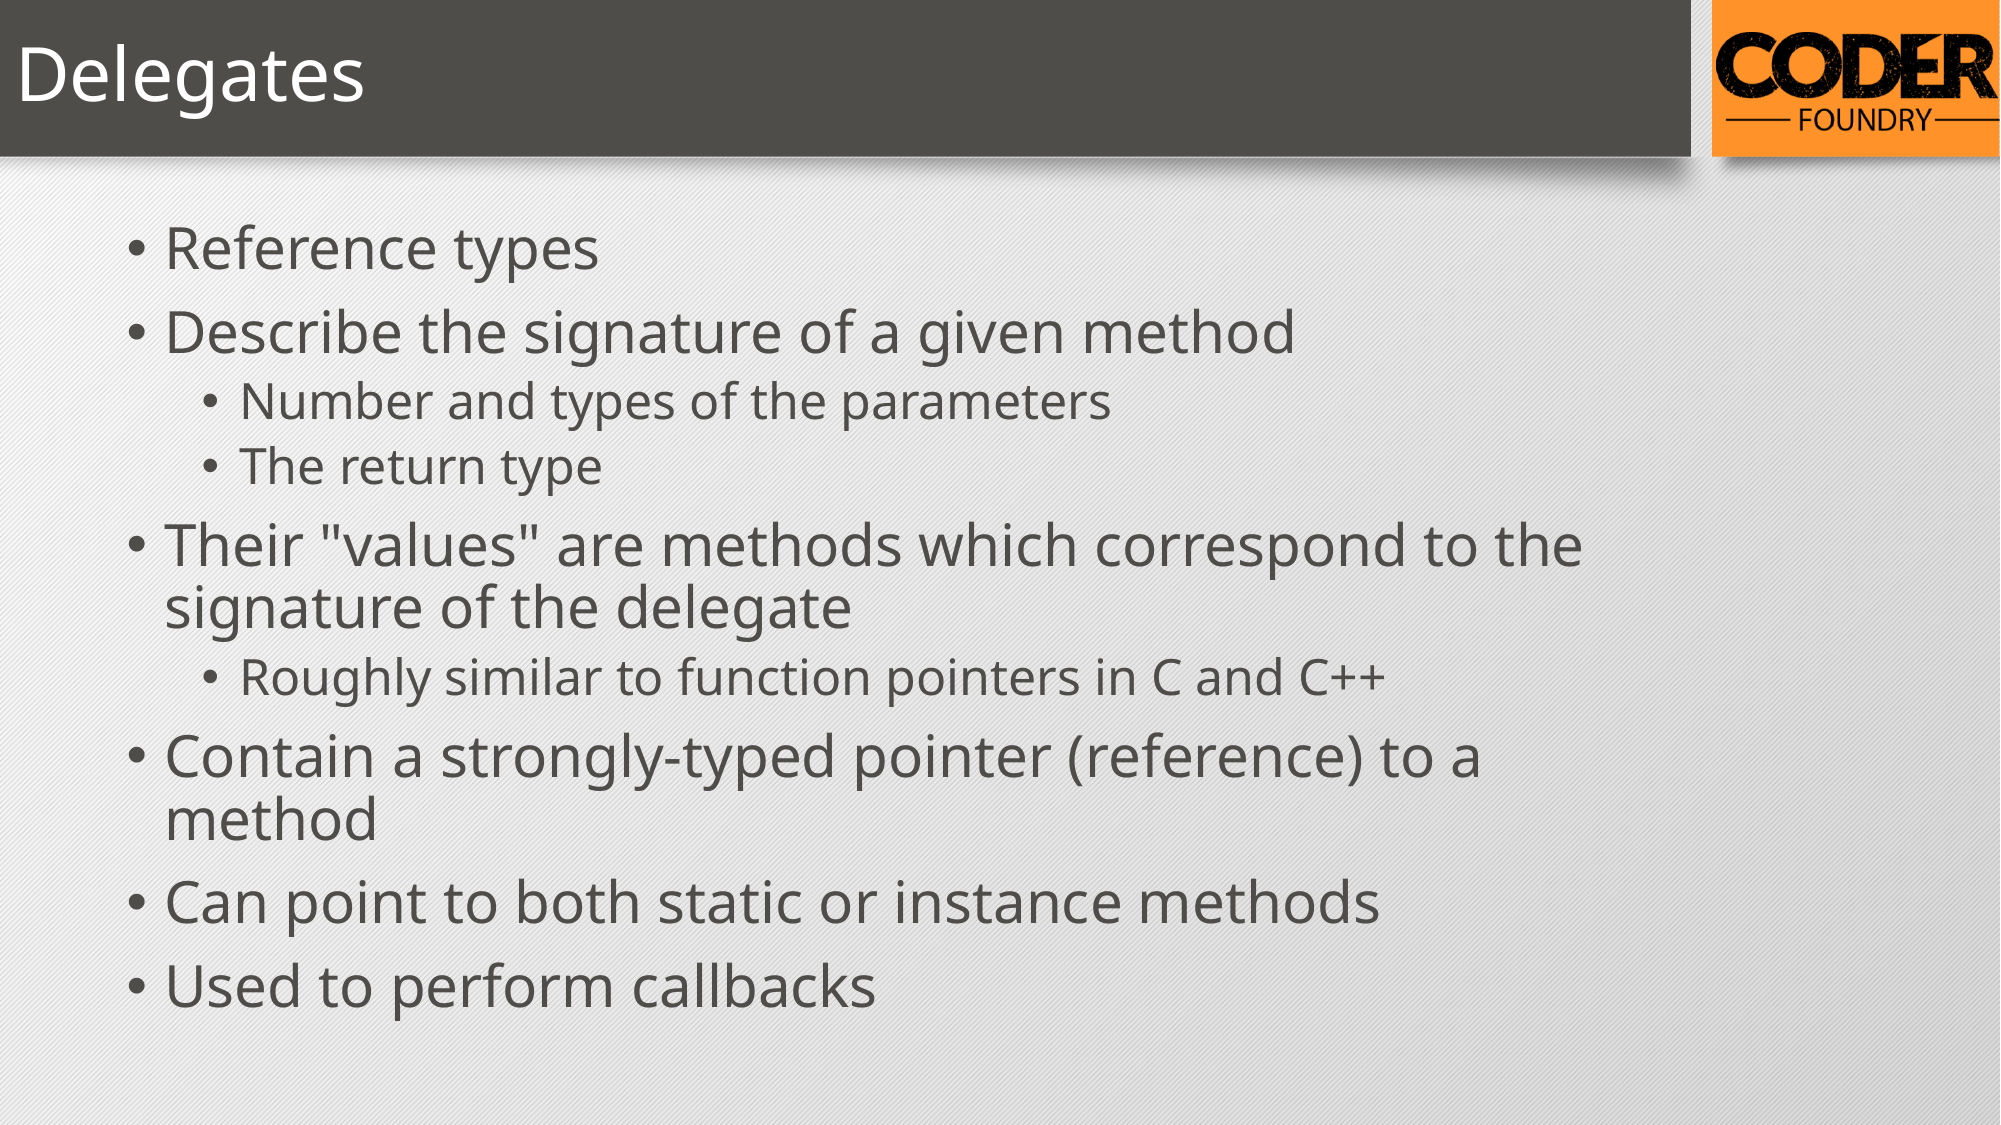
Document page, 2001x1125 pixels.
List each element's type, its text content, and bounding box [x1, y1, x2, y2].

title Delegates [0, 0, 1689, 157]
list Reference types Describe the signature of a given method Number and types of the parameters The return type Their "values" are methods which correspond to the signature of the delegate Roughly similar to function pointers in C and C++ Contain a strongly-typed pointer (reference) to a method Can point to both static or instance methods Used to perform callbacks [111, 211, 1689, 1035]
picture [0, 0, 2000, 211]
